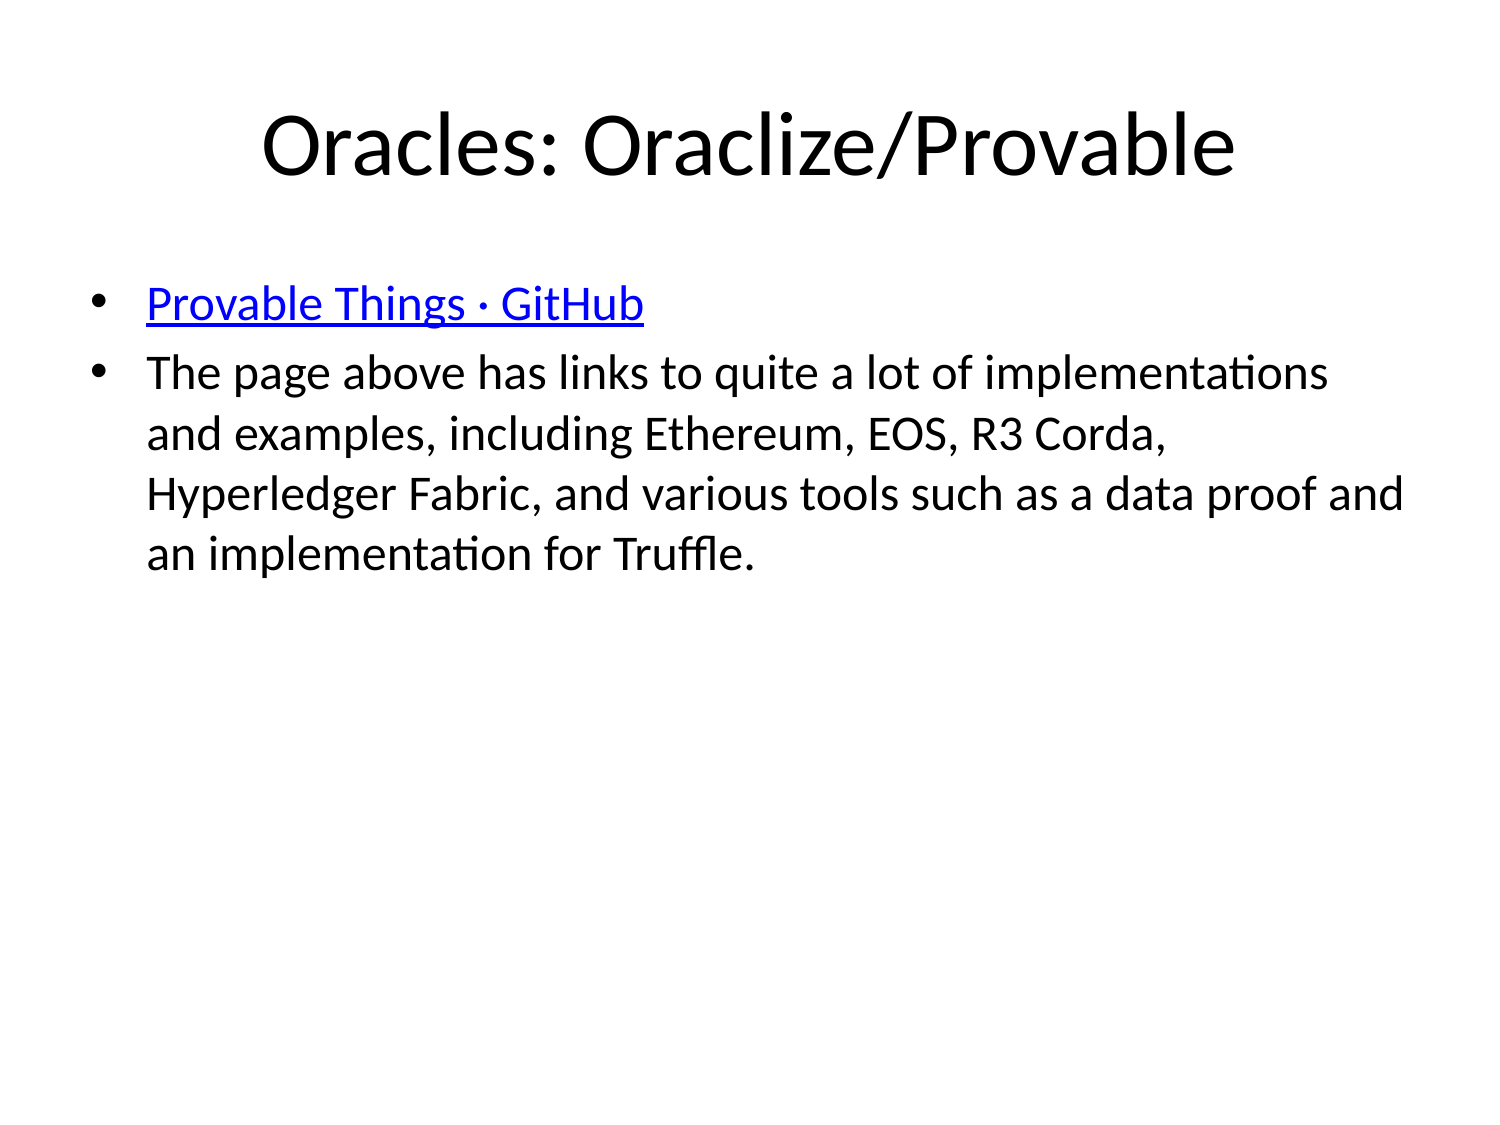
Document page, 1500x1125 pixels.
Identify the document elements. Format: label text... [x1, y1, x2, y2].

title Oracles: Oraclize/Provable [75, 45, 1425, 233]
list Provable Things · GitHub The page above has links to quite a lot of implementations and examples, including Ethereum, EOS, R3 Corda, Hyperledger Fabric, and various tools such as a data proof and an implementation for Truffle. [75, 262, 1425, 1005]
